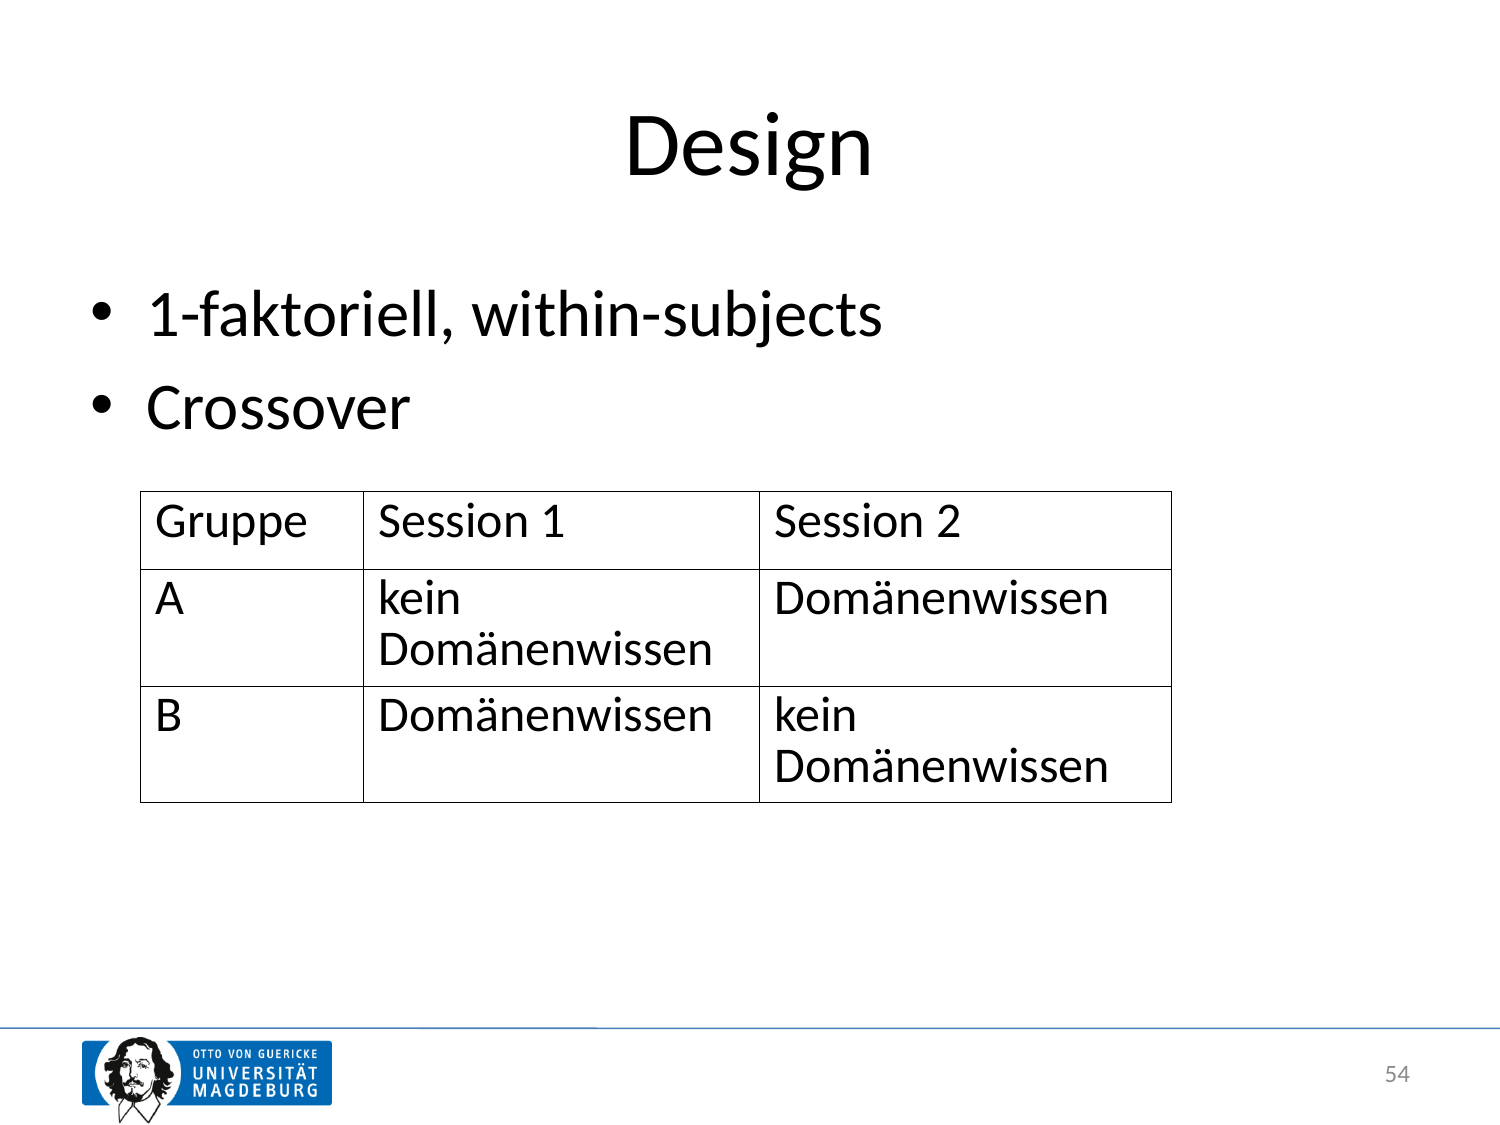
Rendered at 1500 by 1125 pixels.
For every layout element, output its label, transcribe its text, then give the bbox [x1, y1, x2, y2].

table_header Gruppe [141, 492, 363, 569]
slide_number 54 [1289, 1042, 1425, 1103]
list 1-faktoriell, within-subjects Crossover [75, 262, 1425, 1005]
picture [82, 1037, 340, 1125]
table_cell kein Domänenwissen [364, 570, 759, 686]
table_cell Domänenwissen [760, 570, 1171, 686]
table_header Session 2 [760, 492, 1171, 569]
table_cell Domänenwissen [364, 687, 759, 802]
table_cell B [141, 687, 363, 802]
title Design [75, 45, 1425, 233]
table_cell A [141, 570, 363, 686]
table_header Session 1 [364, 492, 759, 569]
table_cell kein Domänenwissen [760, 687, 1171, 802]
